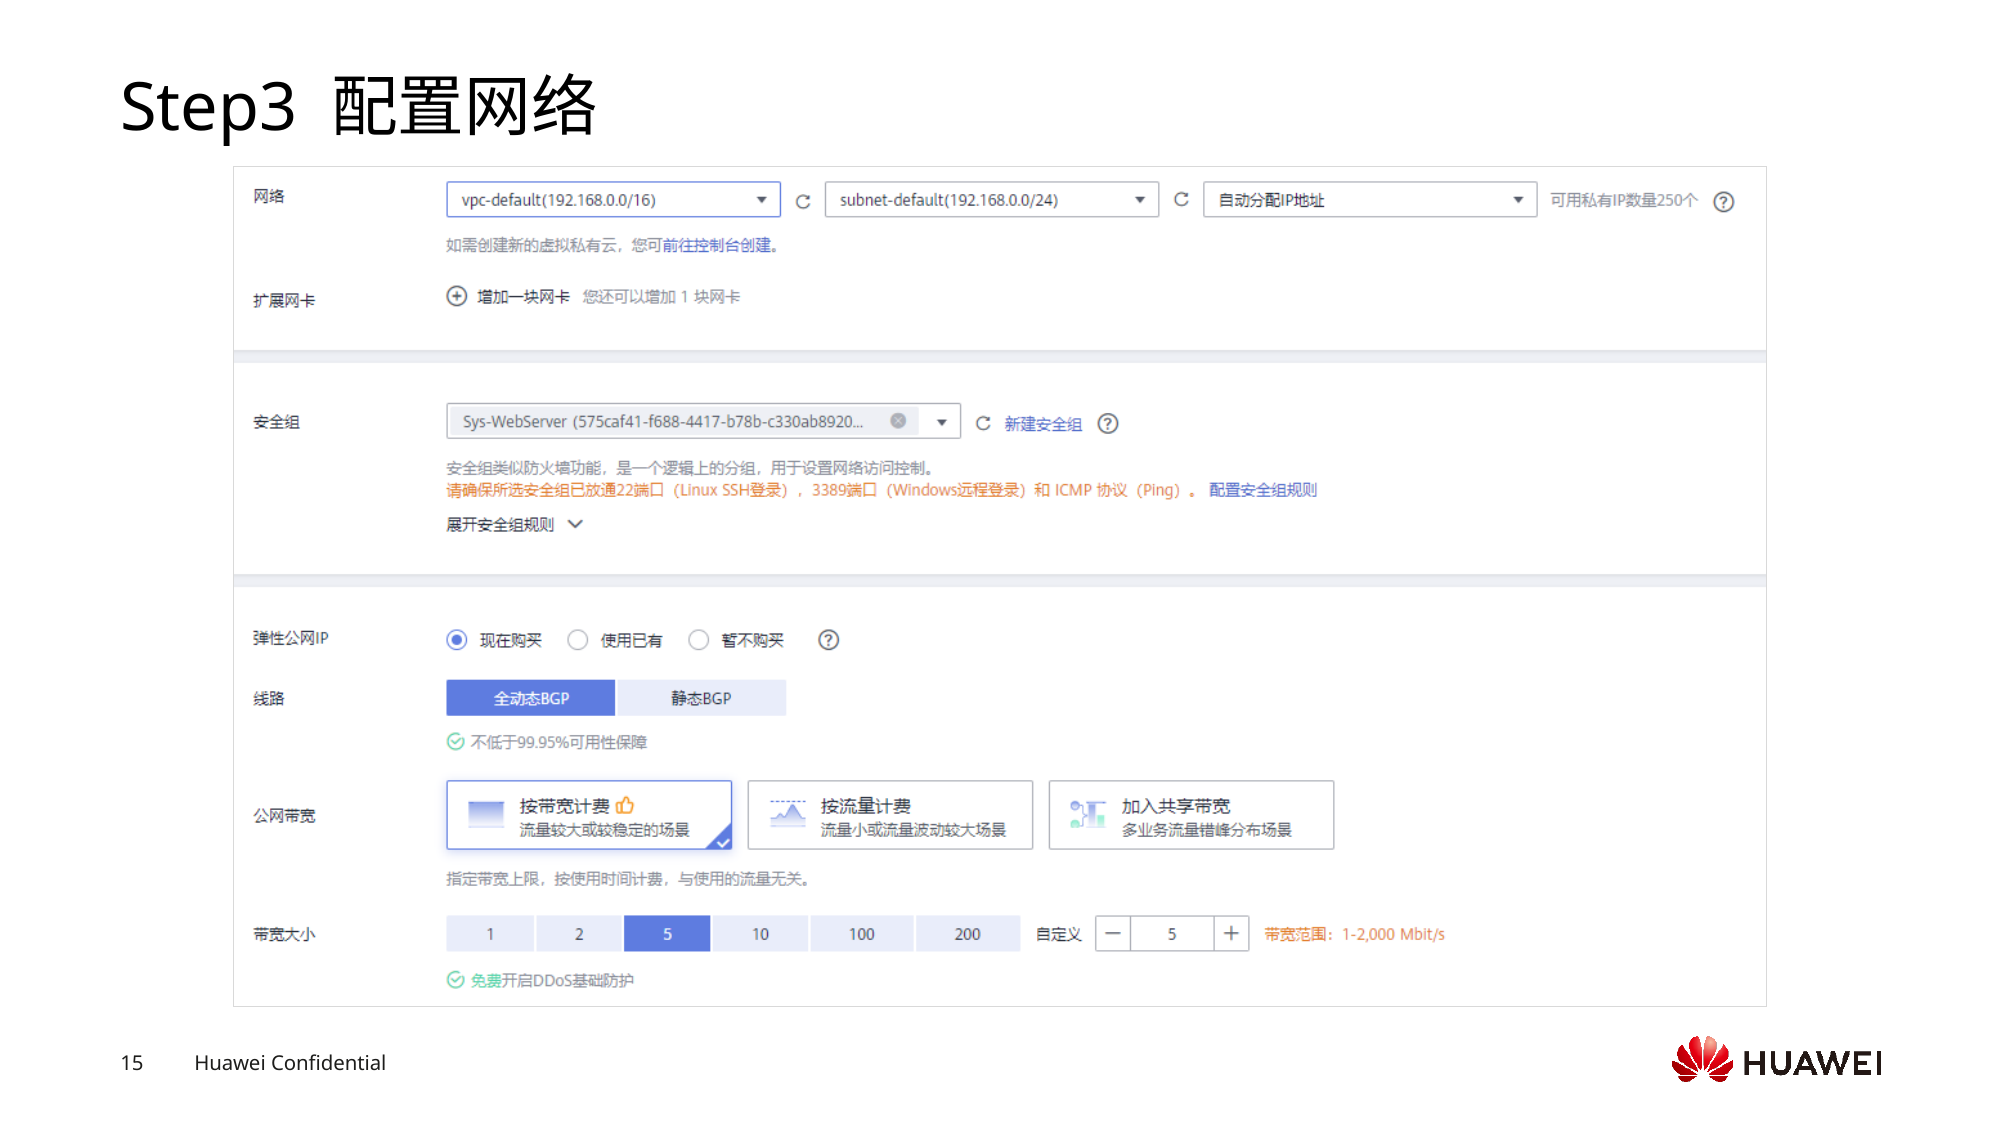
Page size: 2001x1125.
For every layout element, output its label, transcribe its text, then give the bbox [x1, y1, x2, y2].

picture [233, 166, 1767, 1007]
title Step3 配置网络 [120, 73, 1880, 155]
picture [1672, 1036, 1881, 1082]
